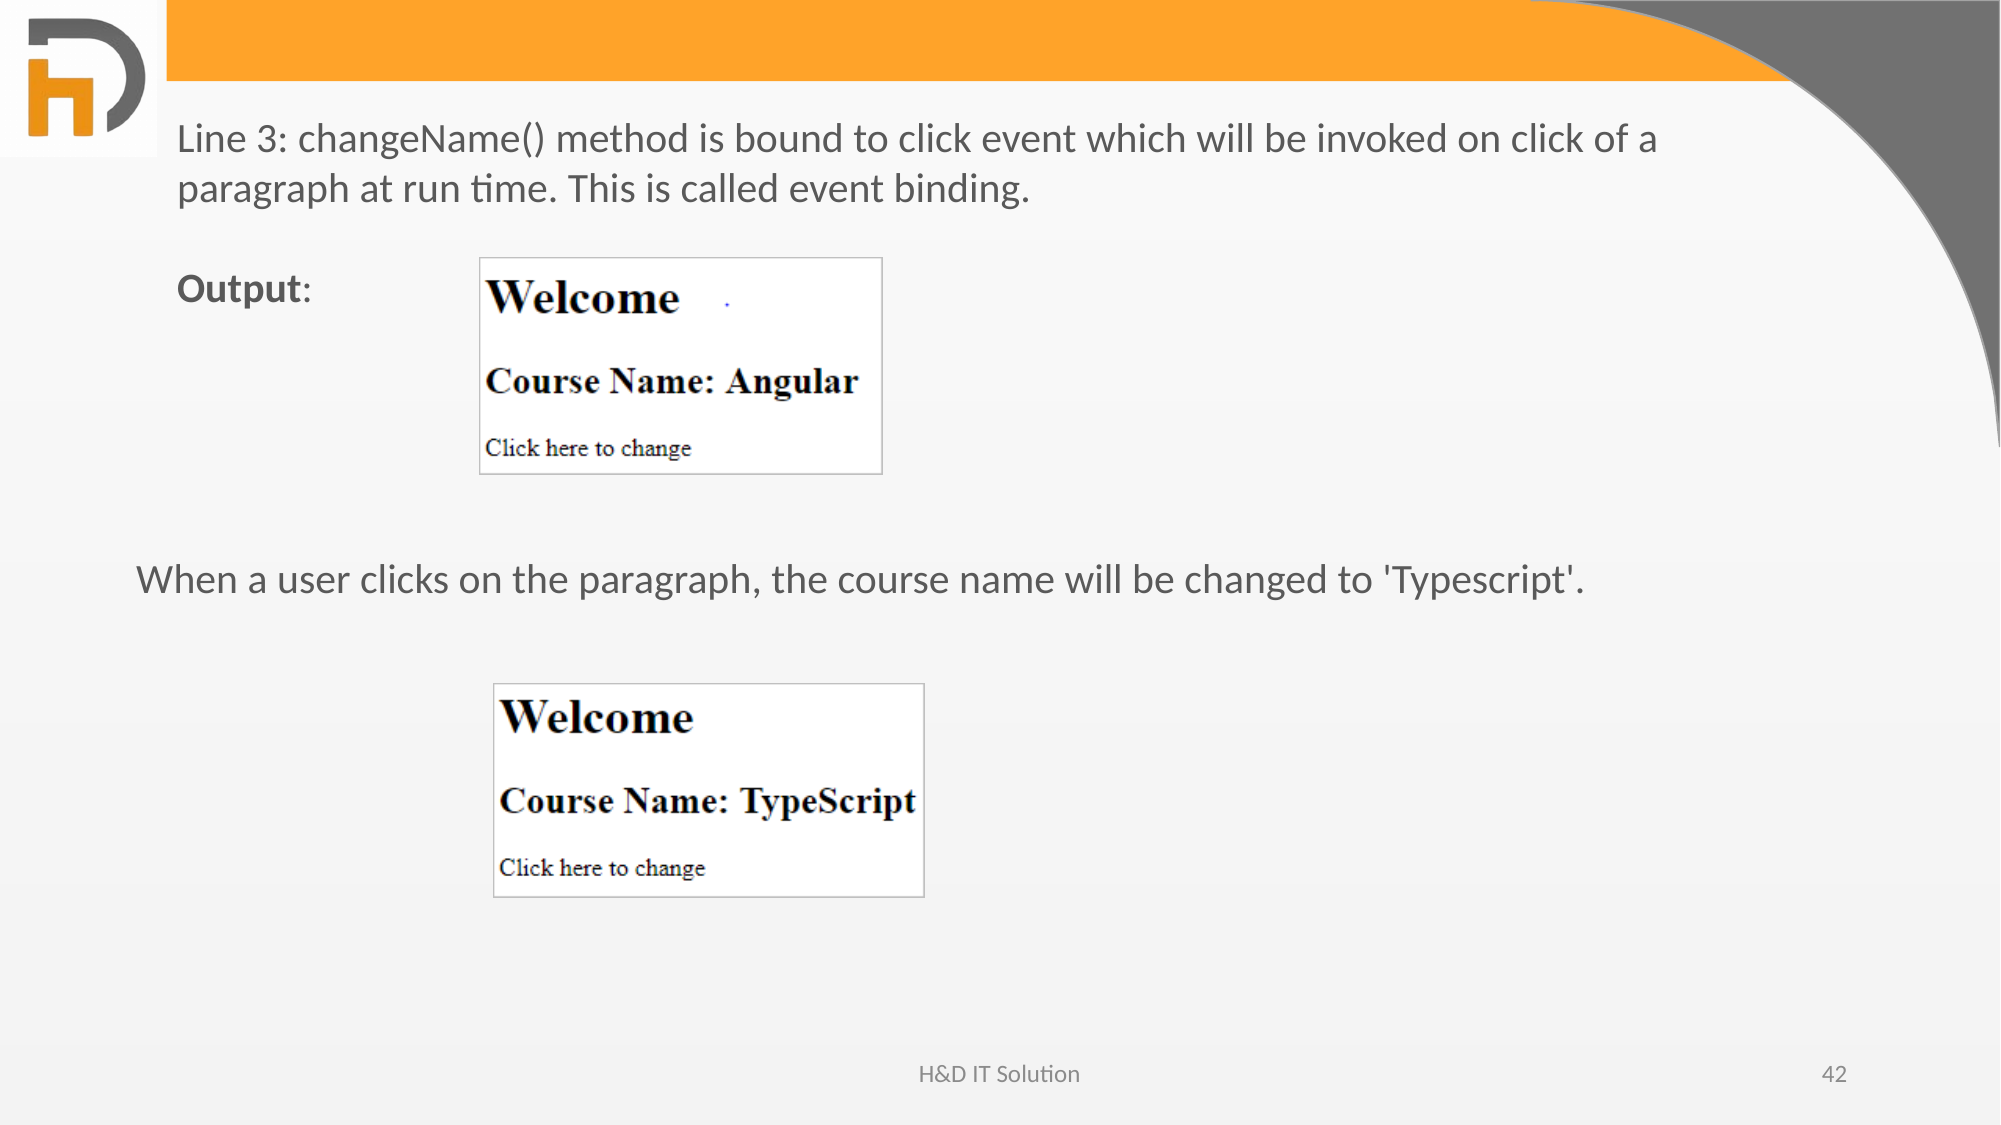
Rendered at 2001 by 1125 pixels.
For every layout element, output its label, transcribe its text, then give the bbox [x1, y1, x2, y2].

text_box Line 3: changeName() method is bound to click event which will be invoked on click of a paragraph at run time. This is called event binding. Output: [162, 102, 1851, 318]
picture [0, 0, 157, 157]
picture [479, 257, 884, 475]
footer H&D IT Solution [662, 1042, 1338, 1103]
picture [493, 683, 925, 899]
text_box When a user clicks on the paragraph, the course name will be changed to 'Typescript'. [121, 544, 1954, 609]
slide_number 42 [1412, 1042, 1863, 1103]
